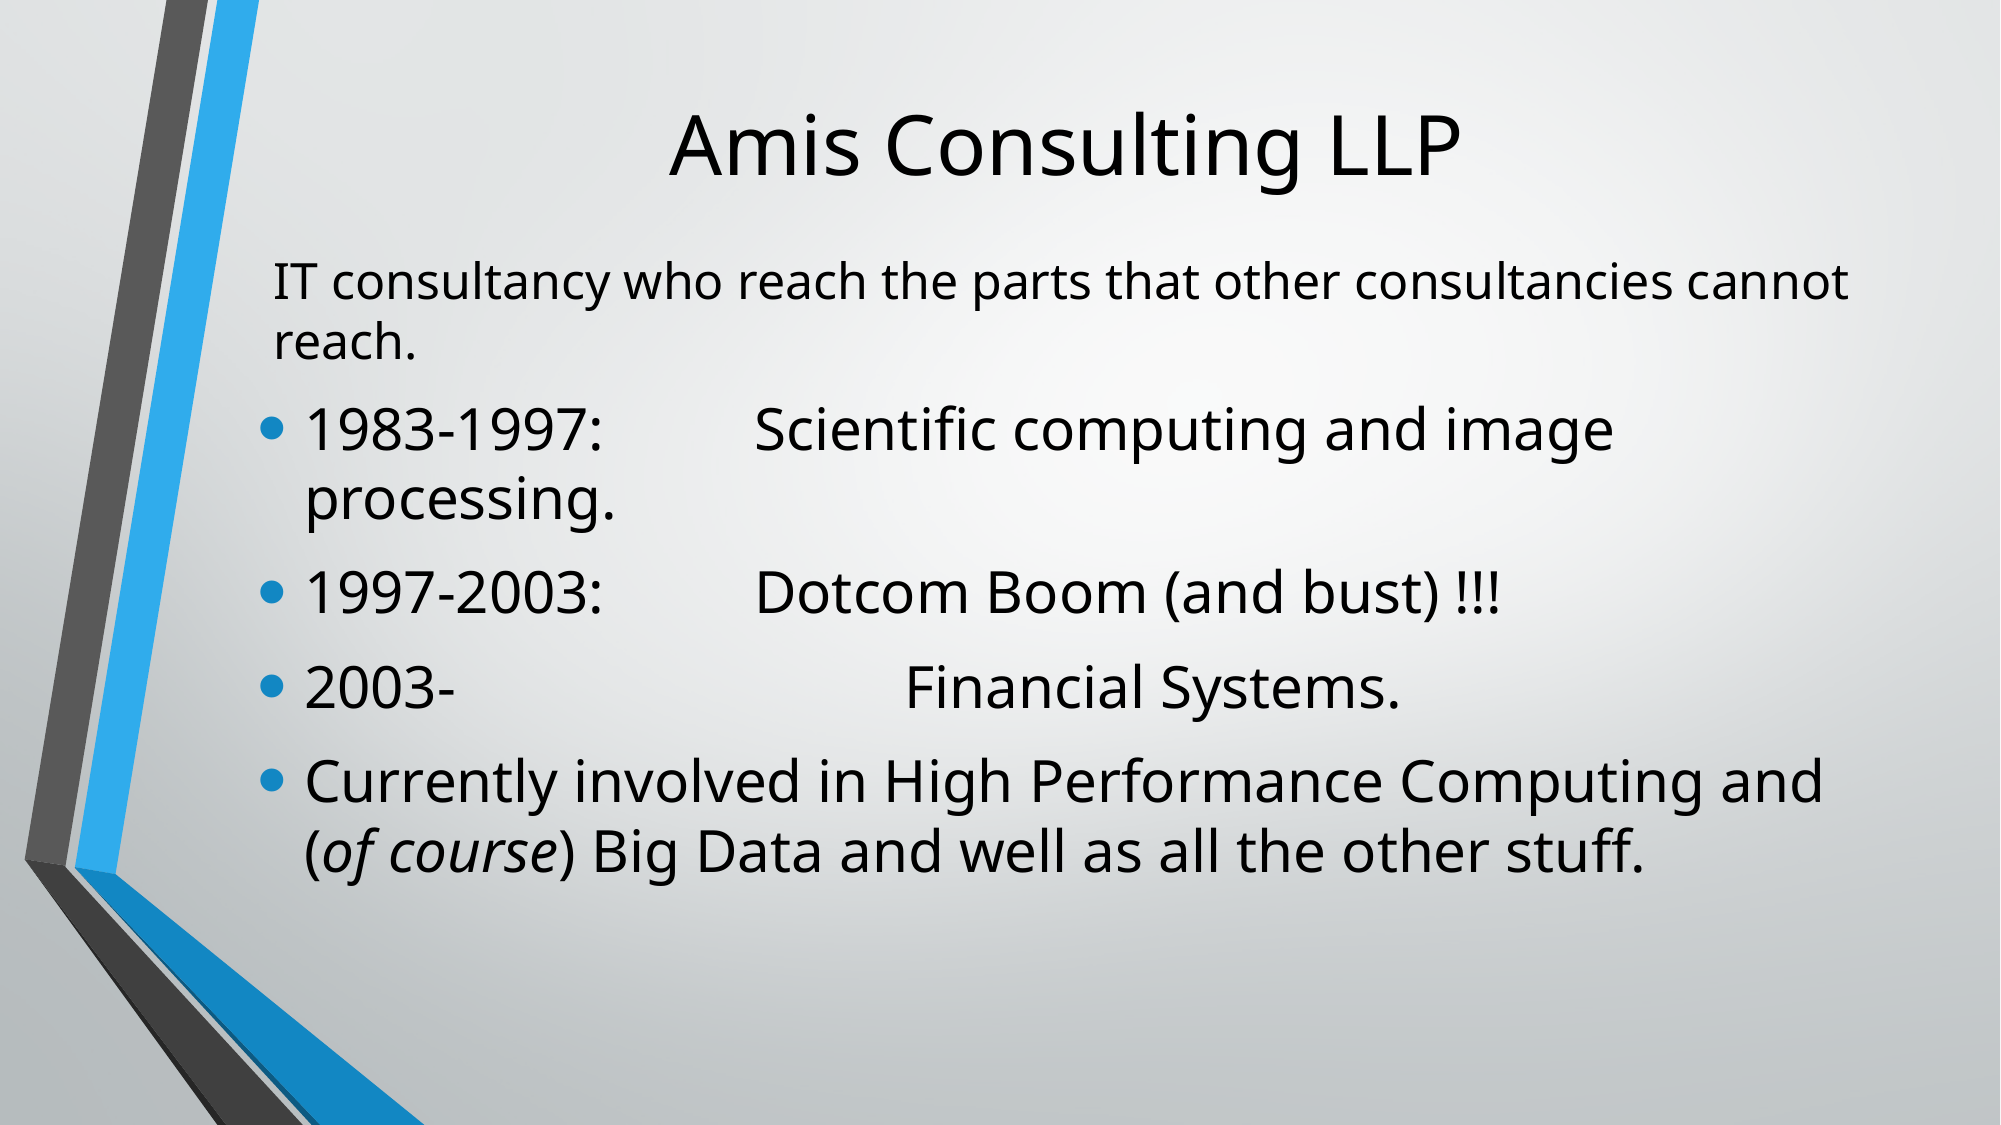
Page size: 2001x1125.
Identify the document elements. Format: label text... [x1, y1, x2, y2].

text_box IT consultancy who reach the parts that other consultancies cannot reach. [258, 241, 1870, 377]
list 1983-1997: Scientific computing and image processing. 1997-2003: Dotcom Boom (and bust) !!! 2003- Financial Systems. Currently involved in High Performance Computing and (of course) Big Data and well as all the other stuff. [242, 384, 1886, 934]
title Amis Consulting LLP [245, 72, 1890, 213]
